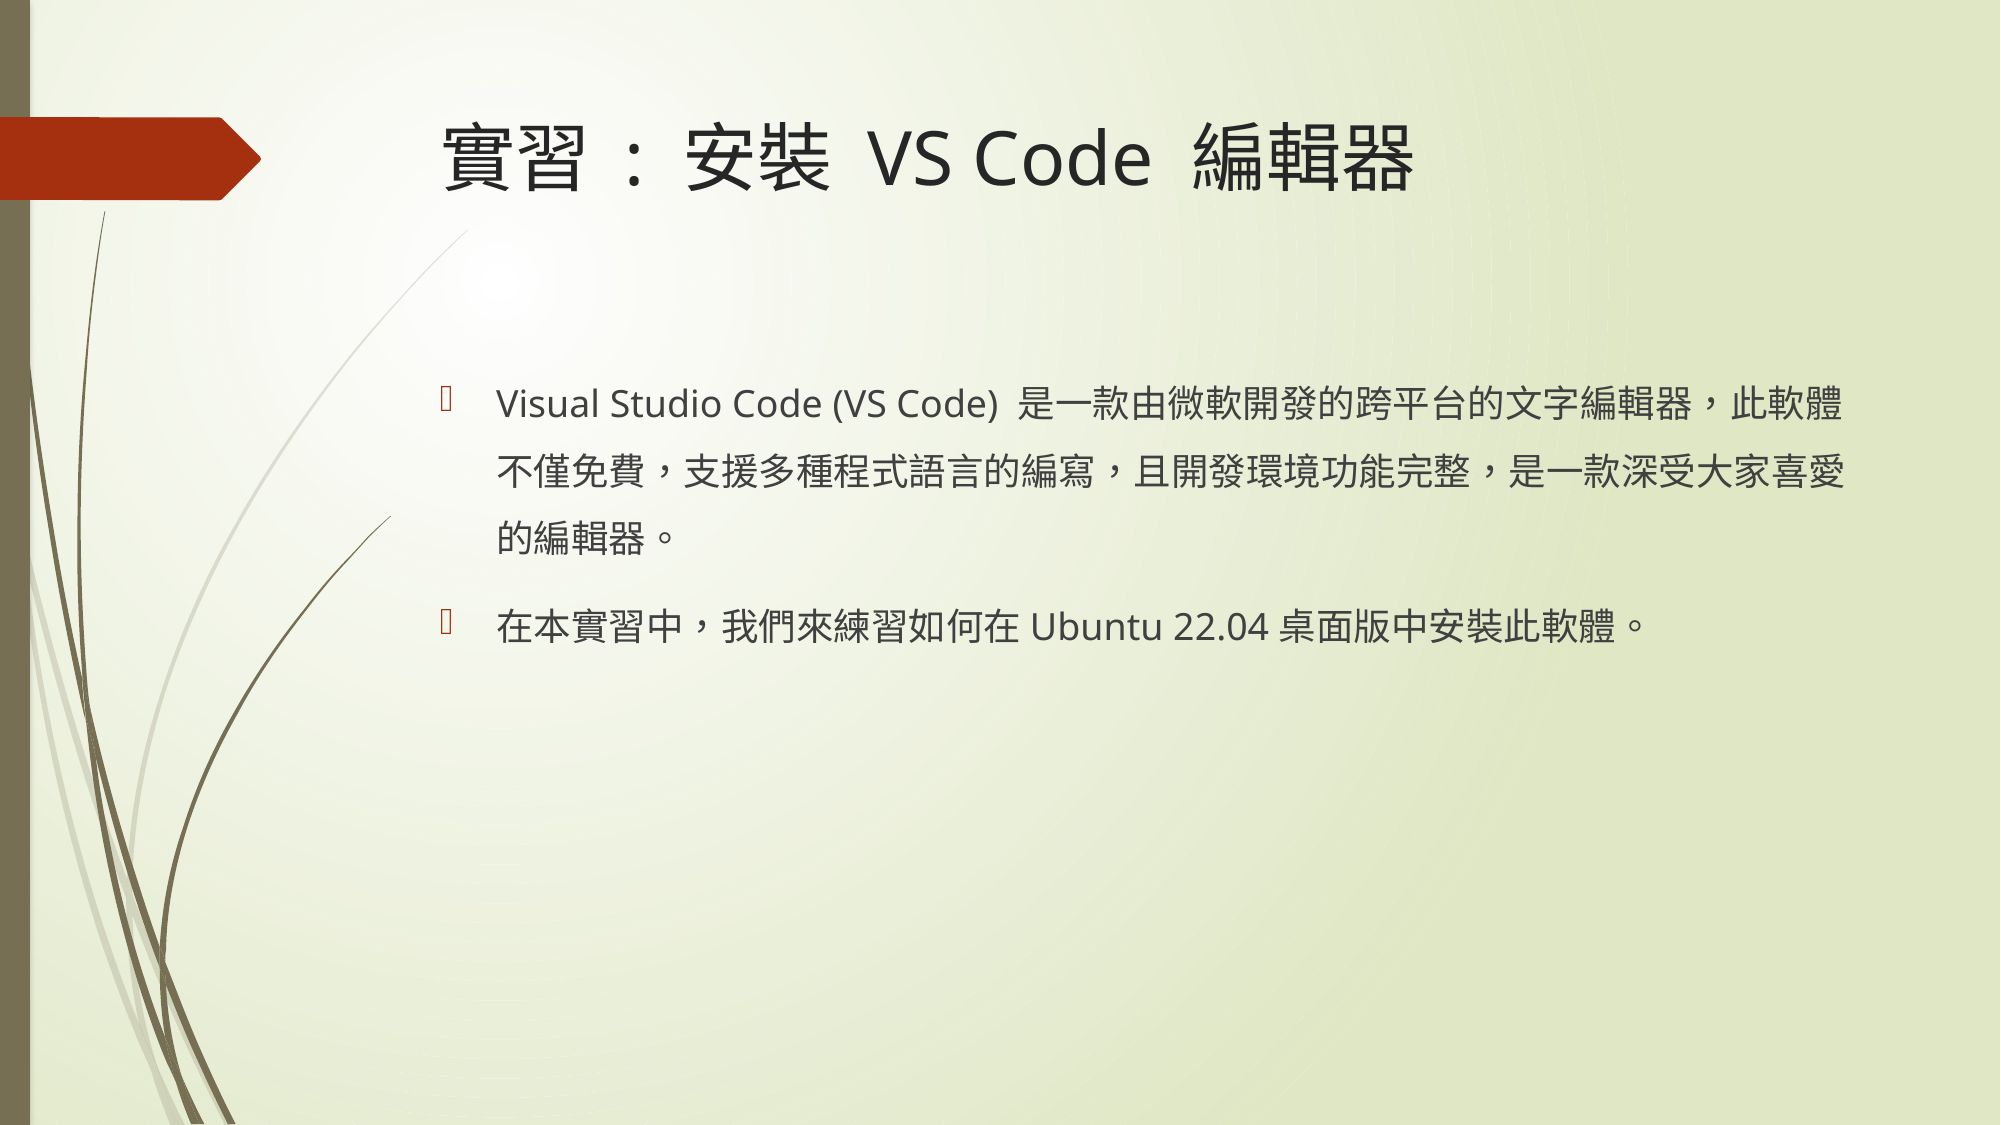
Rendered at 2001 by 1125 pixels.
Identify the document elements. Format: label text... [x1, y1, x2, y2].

list Visual Studio Code (VS Code) 是一款由微軟開發的跨平台的文字編輯器，此軟體不僅免費，支援多種程式語言的編寫，且開發環境功能完整，是一款深受大家喜愛的編輯器。 在本實習中，我們來練習如何在Ubuntu 22.04桌面版中安裝此軟體。 [424, 350, 1888, 970]
title 實習 : 安裝 VS Code 編輯器 [425, 102, 1888, 313]
